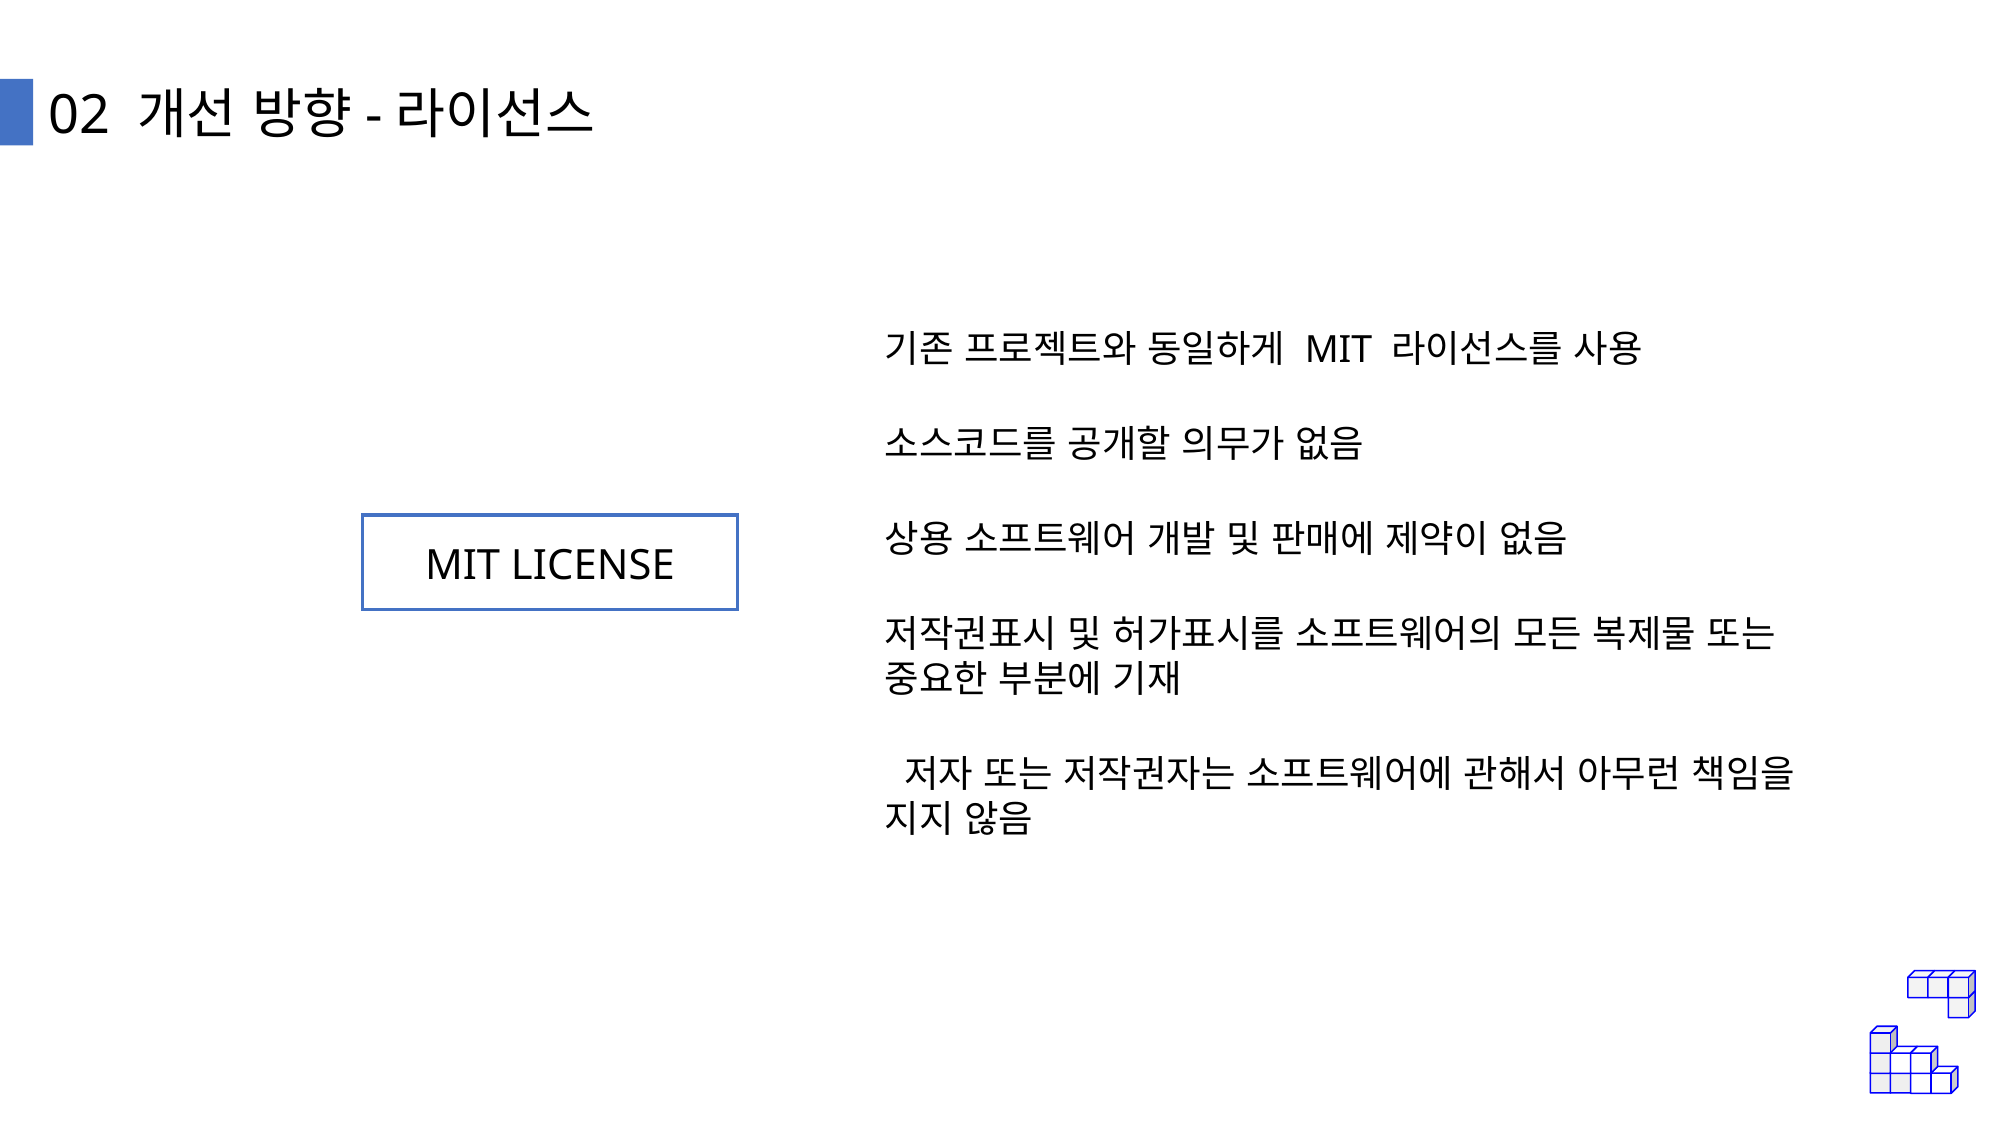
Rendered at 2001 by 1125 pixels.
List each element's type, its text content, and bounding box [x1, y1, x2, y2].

text_box 02 개선 방향-라이선스 [33, 71, 1034, 152]
text_box [0, 78, 33, 146]
text_box 기존 프로젝트와 동일하게 MIT 라이선스를 사용 소스코드를 공개할 의무가 없음 상용 소프트웨어 개발 및 판매에 제약이 없음 저작권표시 및 허가표시를 소프트웨어의 모든 복제물 또는 중요한 부분에 기재 저자 또는 저작권자는 소프트웨어에 관해서 아무런 책임을 지지 않음 [870, 317, 1871, 848]
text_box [1870, 970, 1976, 1094]
text_box MIT LICENSE [362, 514, 738, 611]
